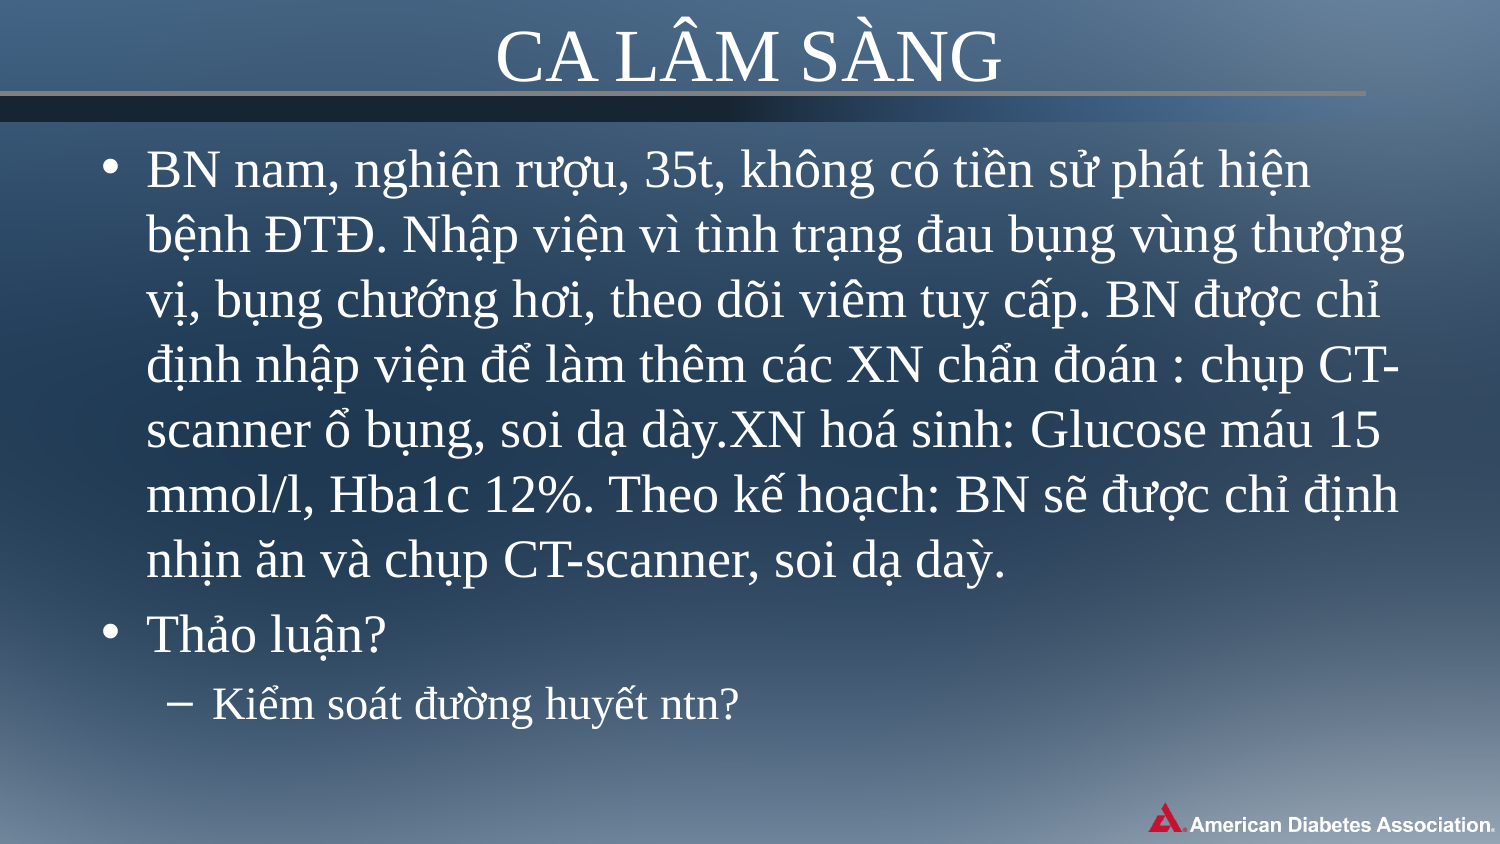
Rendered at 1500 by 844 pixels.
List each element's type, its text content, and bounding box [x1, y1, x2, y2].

list BN nam, nghiện rượu, 35t, không có tiền sử phát hiện bệnh ĐTĐ. Nhập viện vì tình trạng đau bụng vùng thượng vị, bụng chướng hơi, theo dõi viêm tuỵ cấp. BN được chỉ định nhập viện để làm thêm các XN chẩn đoán : chụp CT-scanner ổ bụng, soi dạ dày.XN hoá sinh: Glucose máu 15 mmol/l, Hba1c 12%. Theo kế hoạch: BN sẽ được chỉ định nhịn ăn và chụp CT-scanner, soi dạ daỳ. Thảo luận? Kiểm soát đường huyết ntn? [75, 126, 1425, 755]
title CA LÂM SÀNG [0, 0, 1500, 122]
picture [0, 122, 1500, 844]
